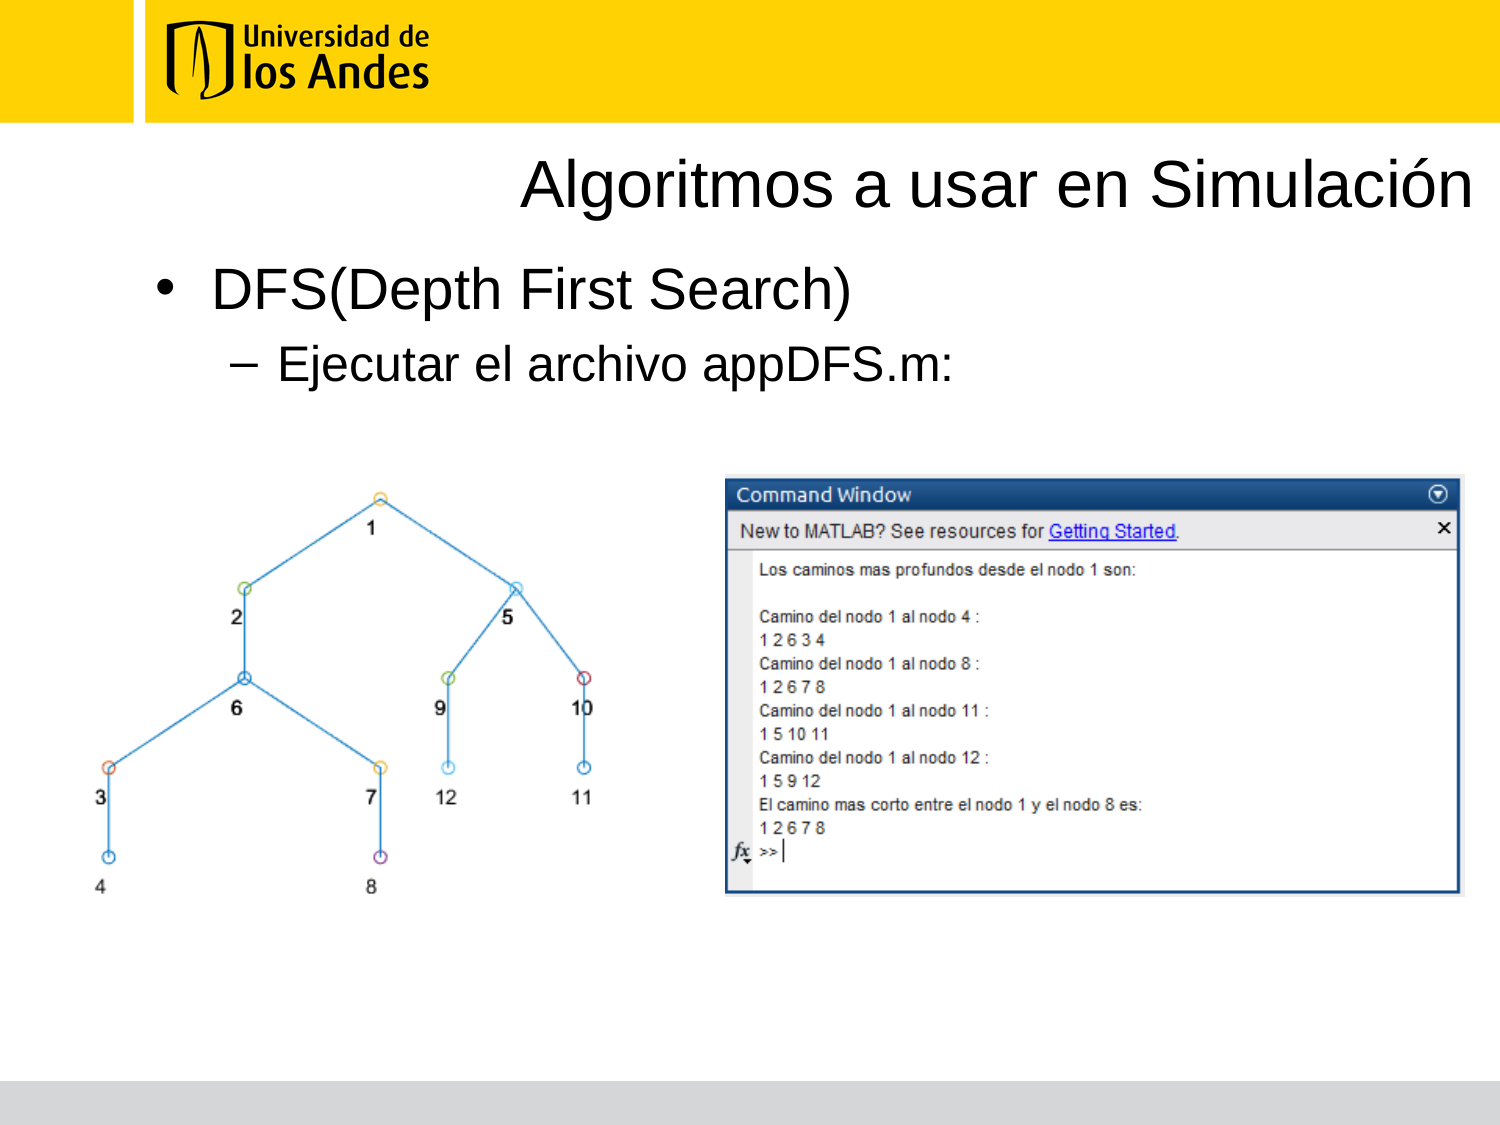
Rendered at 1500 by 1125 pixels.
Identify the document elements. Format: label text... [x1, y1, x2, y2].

title Algoritmos a usar en Simulación [140, 125, 1491, 238]
picture [0, 0, 1500, 1081]
list DFS(Depth First Search) Ejecutar el archivo appDFS.m: [140, 243, 1491, 1101]
picture [724, 474, 1465, 898]
